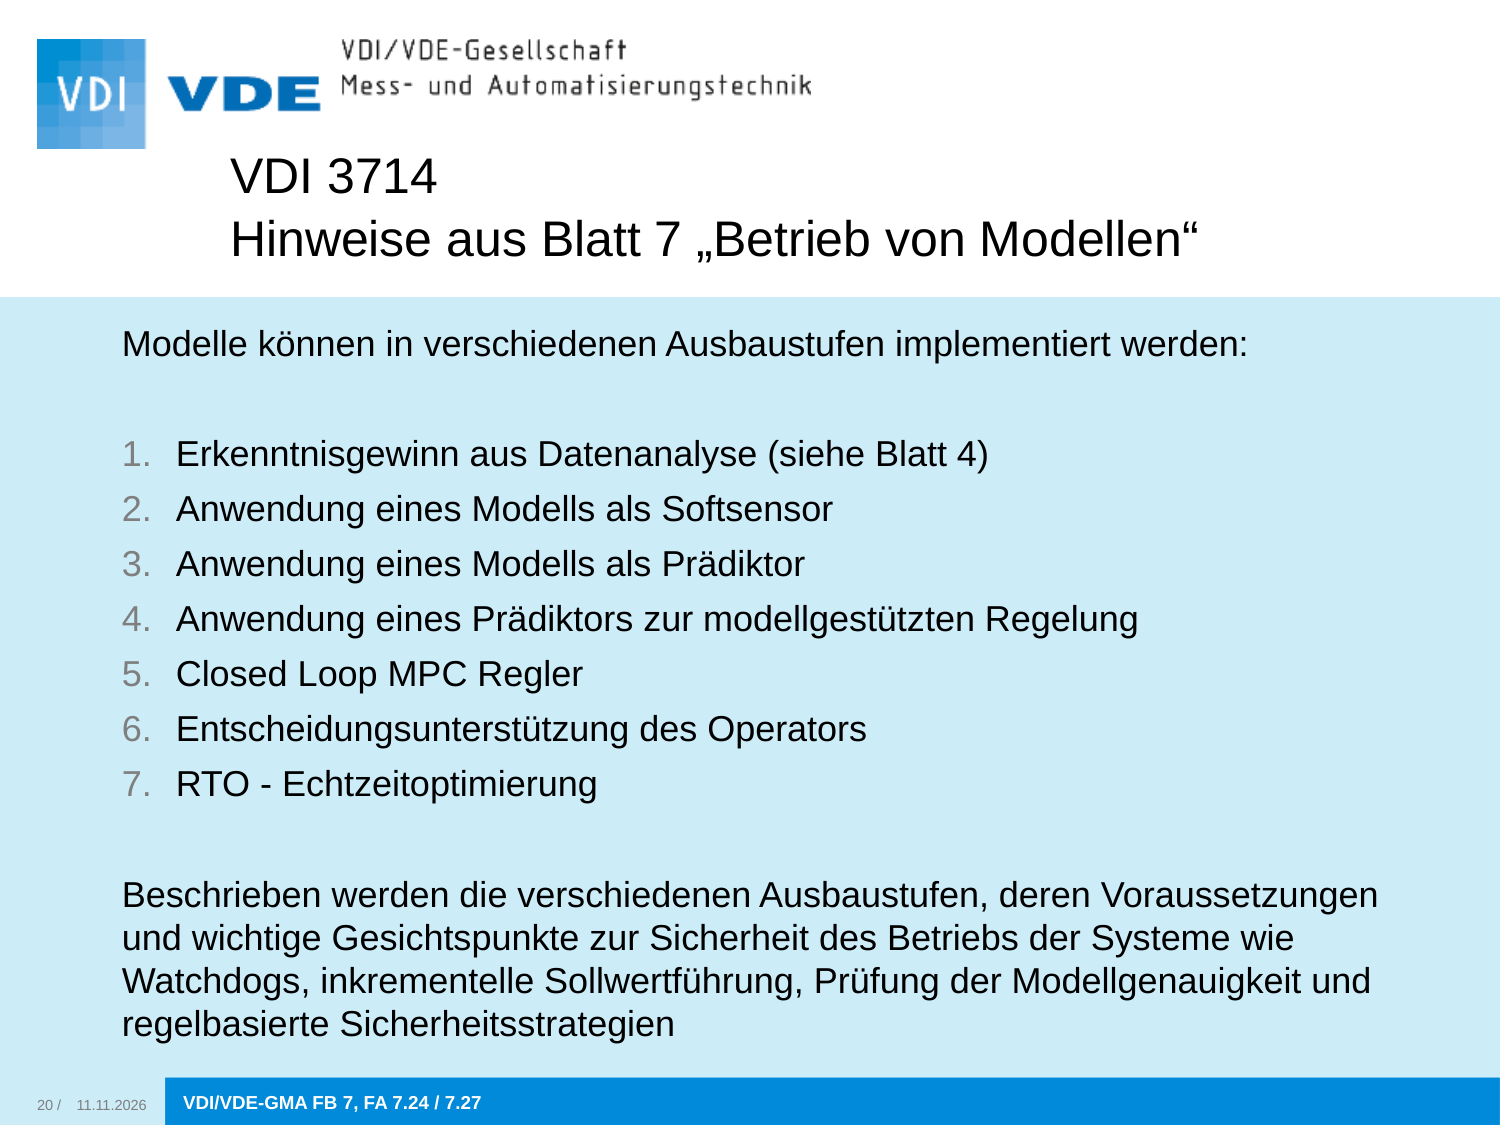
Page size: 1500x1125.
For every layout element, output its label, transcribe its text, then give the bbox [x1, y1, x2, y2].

text_box Modelle können in verschiedenen Ausbaustufen implementiert werden: Erkenntnisgewinn aus Datenanalyse (siehe Blatt 4) Anwendung eines Modells als Softsensor Anwendung eines Modells als Prädiktor Anwendung eines Prädiktors zur modellgestützten Regelung Closed Loop MPC Regler Entscheidungsunterstützung des Operators RTO - Echtzeitoptimierung Beschrieben werden die verschiedenen Ausbaustufen, deren Voraussetzungen und wichtige Gesichtspunkte zur Sicherheit des Betriebs der Systeme wie Watchdogs, inkrementelle Sollwertführung, Prüfung der Modellgenauigkeit und regelbasierte Sicherheitsstrategien [121, 320, 1392, 1049]
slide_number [77, 1077, 165, 1125]
slide_number 20 / [0, 1077, 77, 1125]
picture [37, 39, 811, 149]
text_box VDI 3714 Hinweise aus Blatt 7 „Betrieb von Modellen“ [230, 141, 1500, 267]
text_box VDI/VDE-GMA FB 7, FA 7.24 / 7.27 [165, 1077, 1500, 1125]
